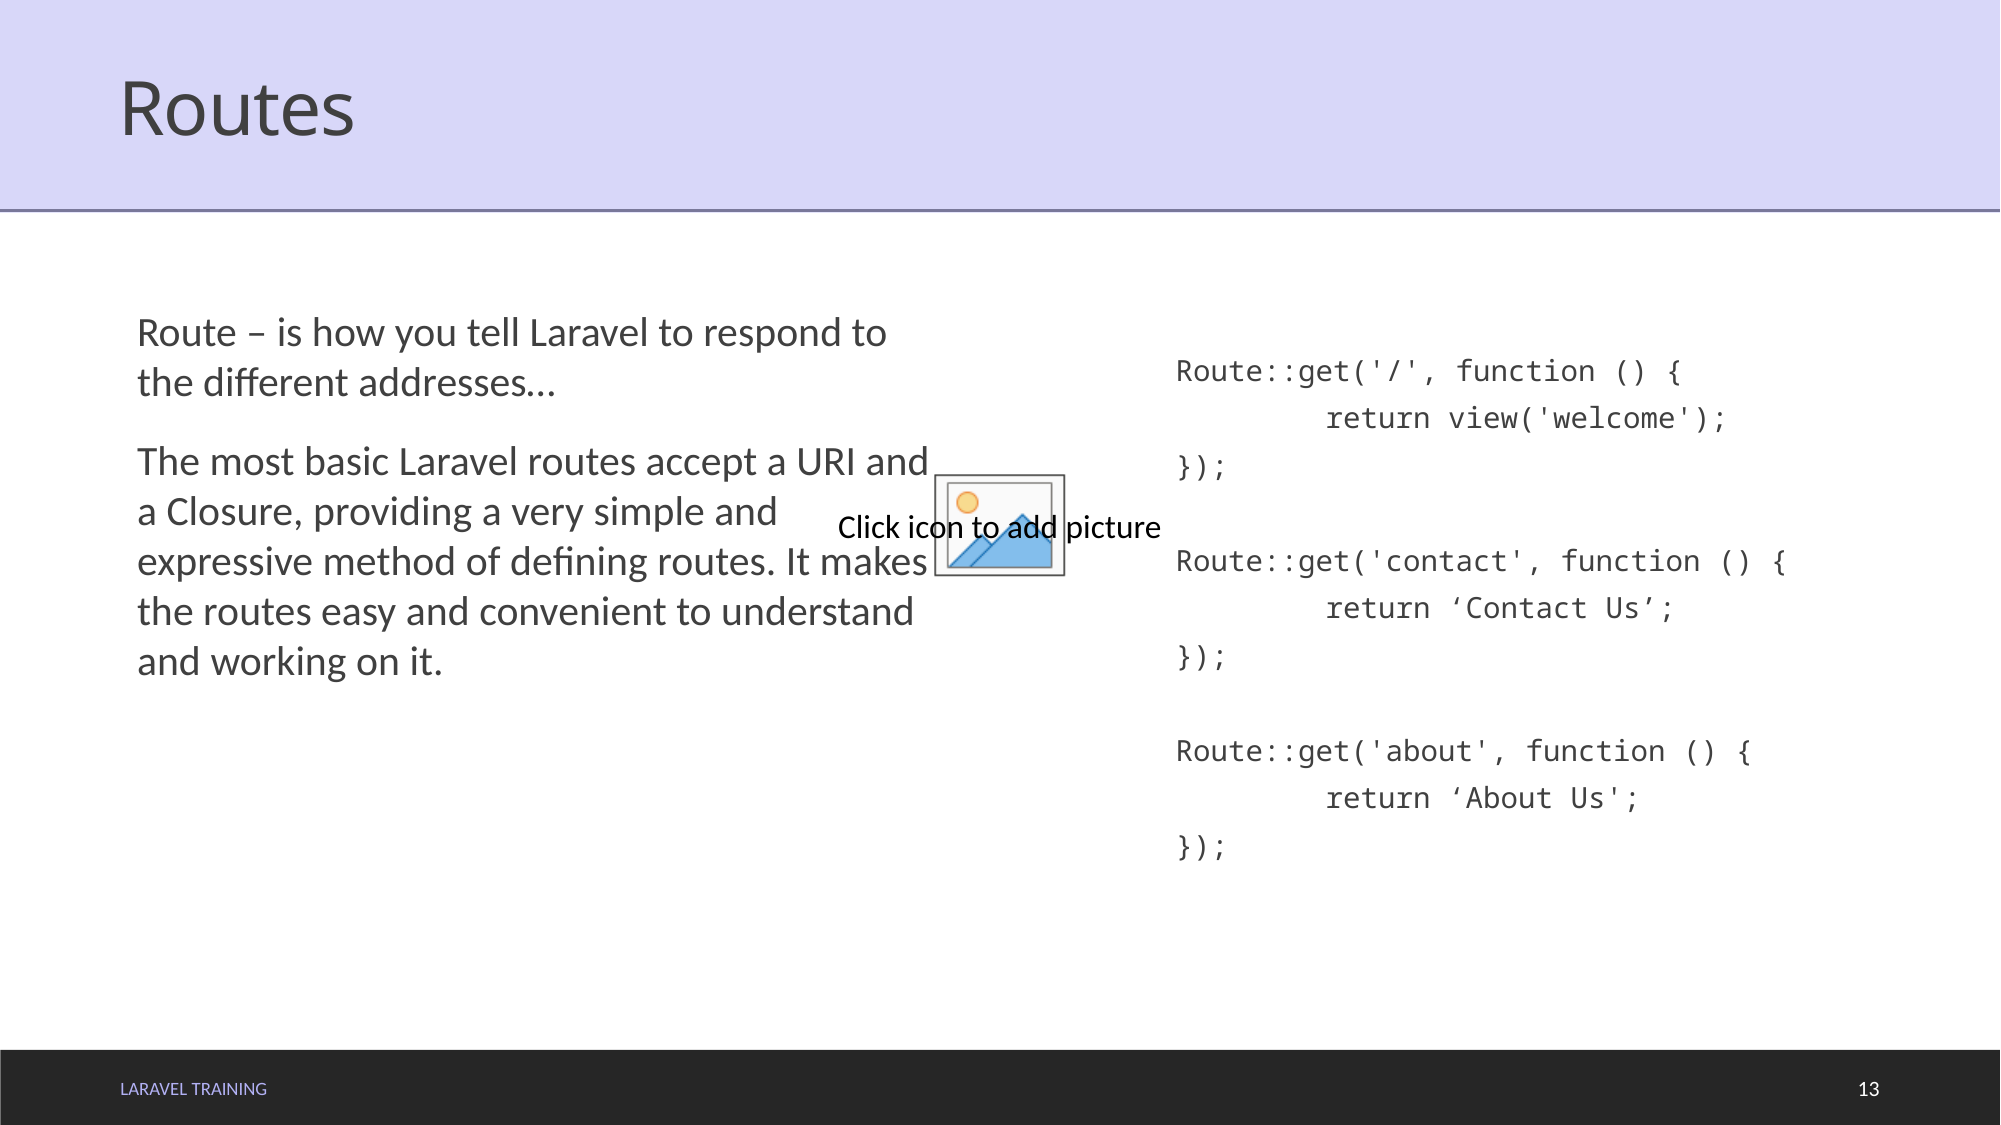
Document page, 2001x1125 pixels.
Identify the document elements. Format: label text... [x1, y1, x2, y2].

picture [0, 0, 2000, 1052]
footer LARAVEL TRAINING [105, 1062, 1224, 1118]
slide_number 13 [1793, 1062, 1895, 1118]
